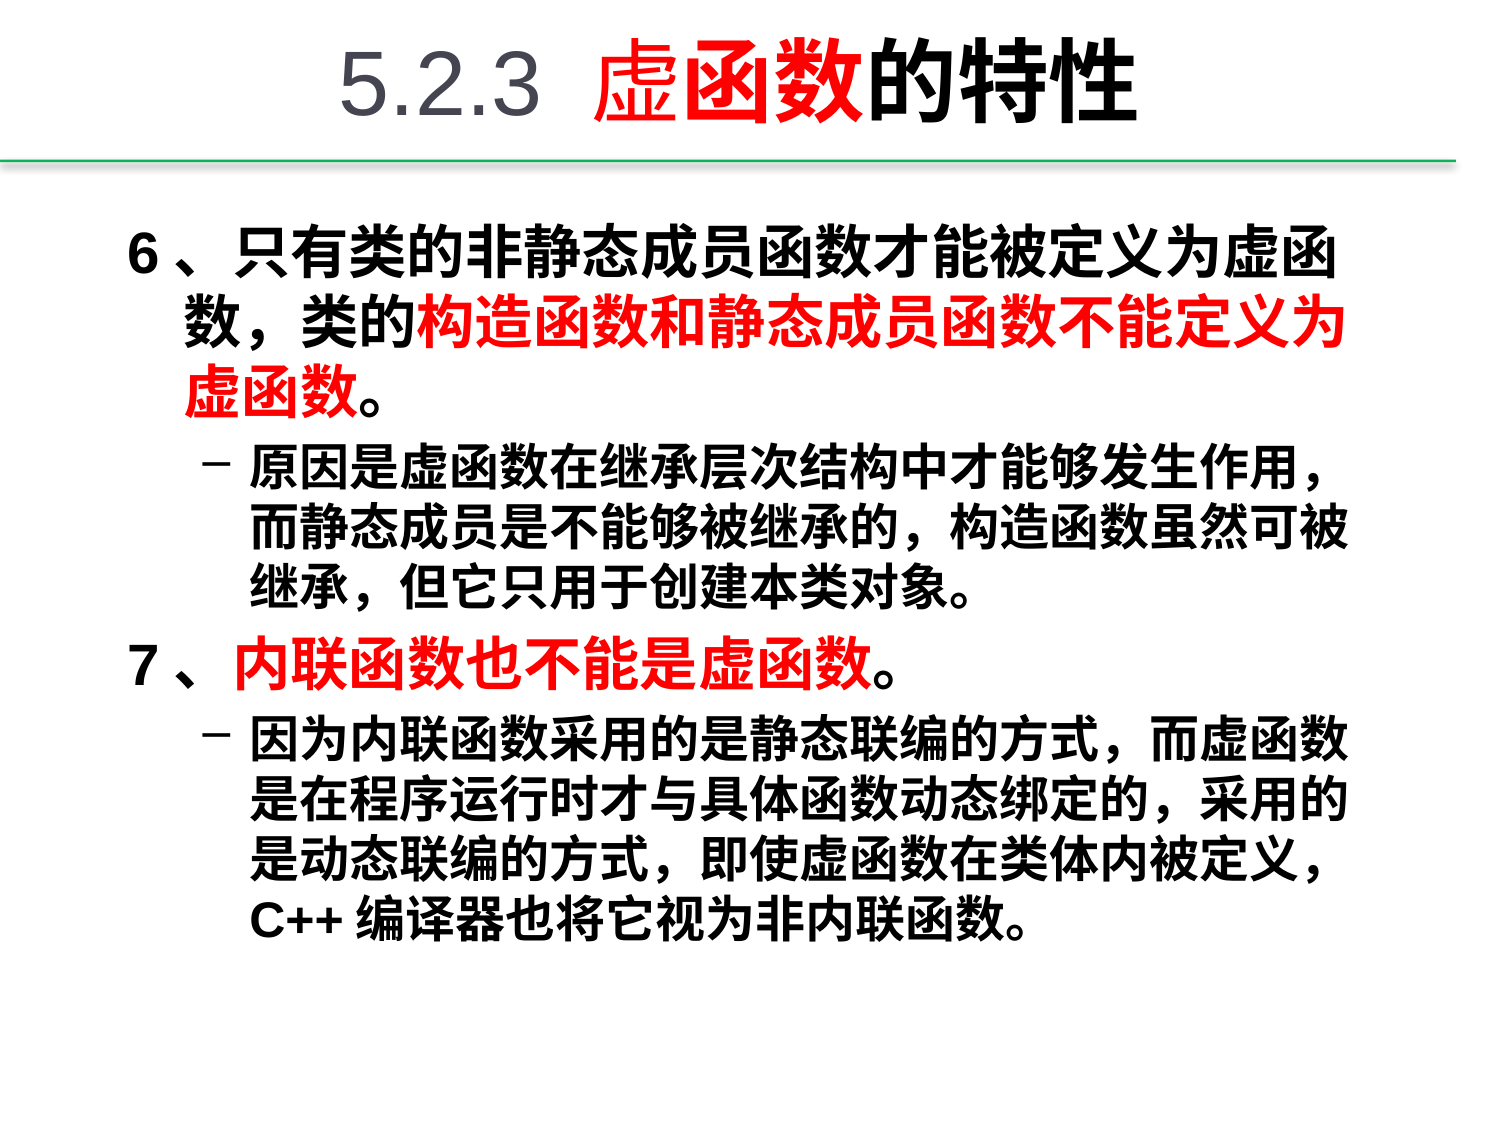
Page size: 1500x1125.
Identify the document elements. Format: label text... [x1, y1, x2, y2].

list 6、只有类的非静态成员函数才能被定义为虚函数，类的构造函数和静态成员函数不能定义为虚函数。 原因是虚函数在继承层次结构中才能够发生作用，而静态成员是不能够被继承的，构造函数虽然可被继承，但它只用于创建本类对象。 7、内联函数也不能是虚函数。 因为内联函数采用的是静态联编的方式，而虚函数是在程序运行时才与具体函数动态绑定的，采用的是动态联编的方式，即使虚函数在类体内被定义，C++编译器也将它视为非内联函数。 [112, 208, 1388, 976]
title 5.2.3 虚函数的特性 [75, 12, 1425, 146]
